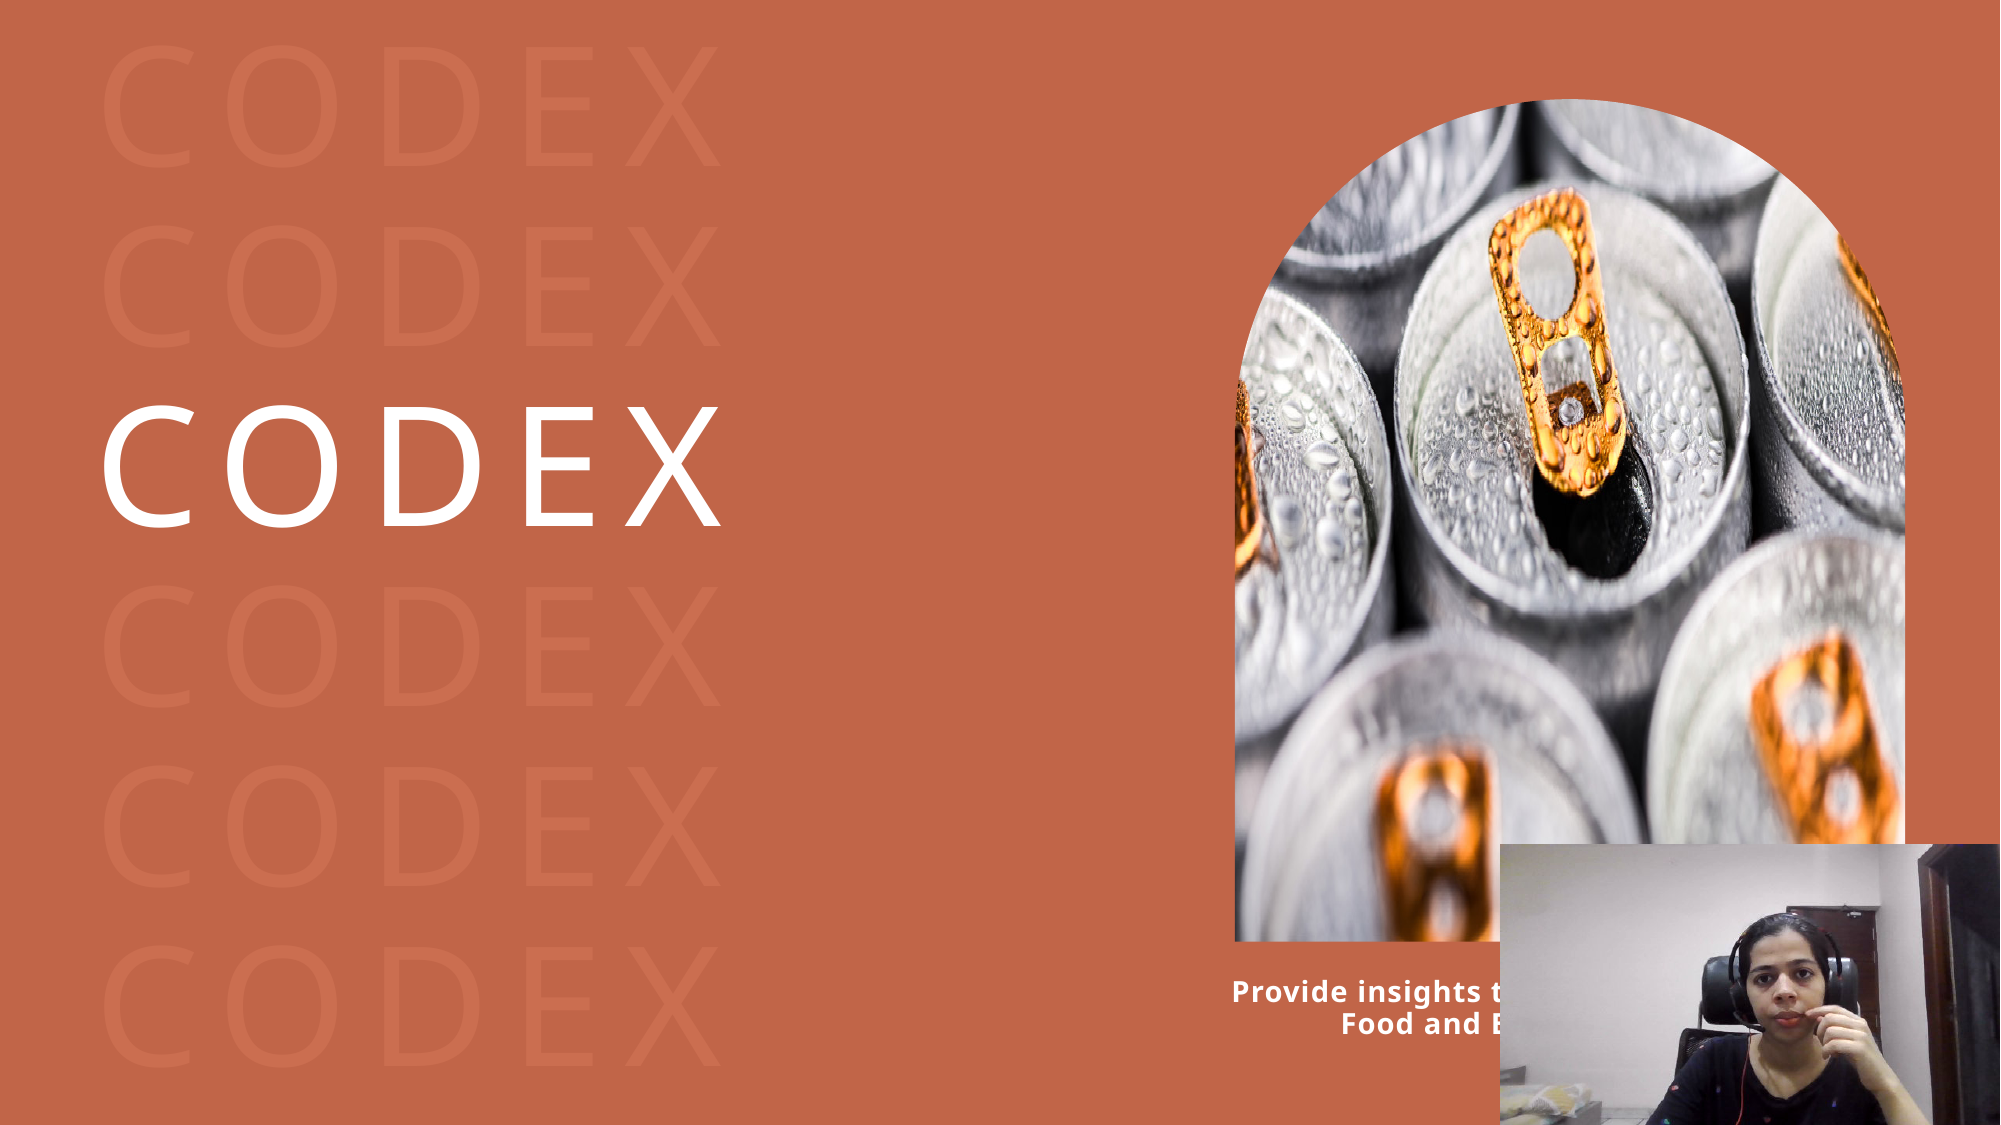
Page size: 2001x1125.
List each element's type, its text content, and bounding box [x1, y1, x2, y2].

text_box Provide insights to the Marketing Team in Food and Beverage Industry [1213, 970, 1499, 1082]
title CODEX CODEX CODEX CODEX CODEX CODEX [94, 0, 1906, 1125]
picture [1234, 99, 2000, 1125]
